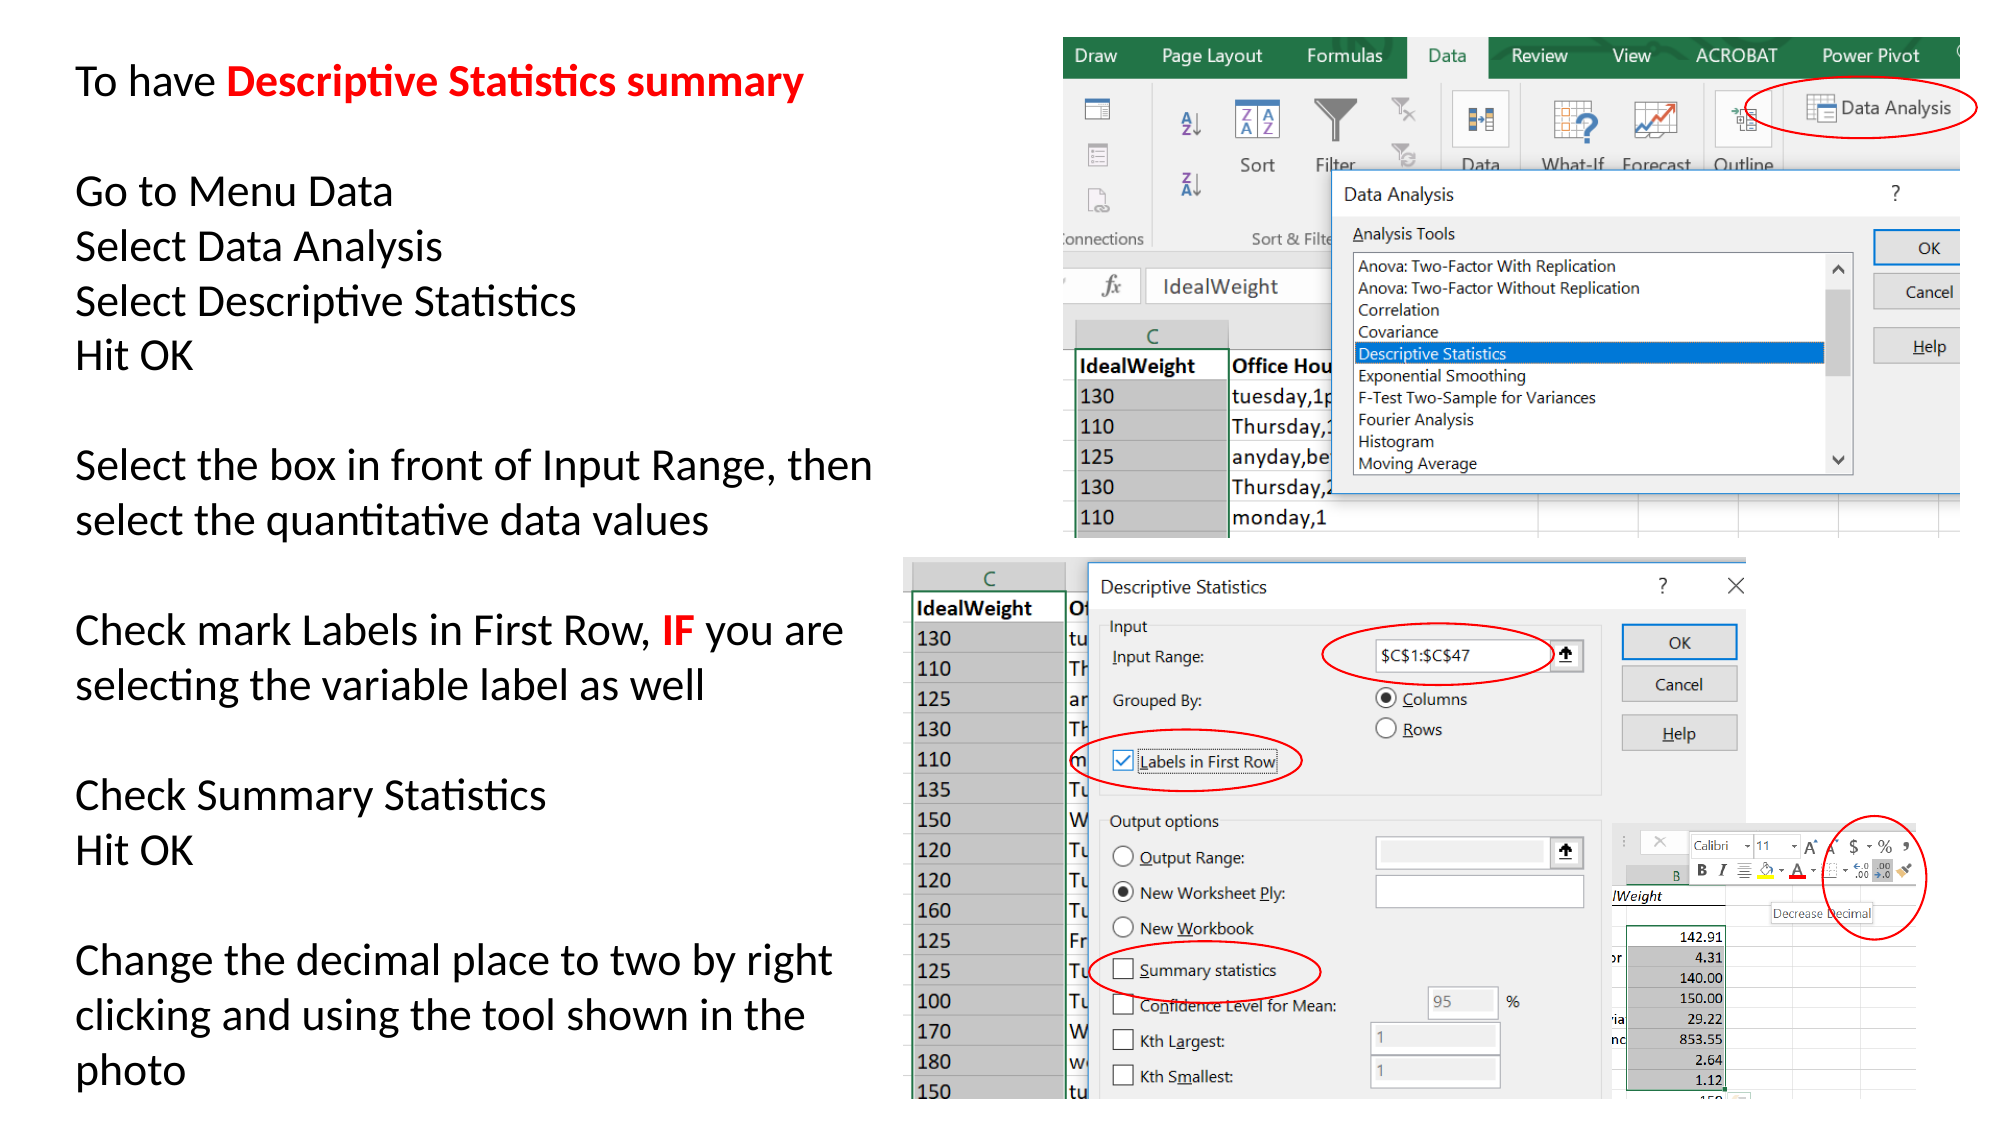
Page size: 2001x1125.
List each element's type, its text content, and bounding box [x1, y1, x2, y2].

text_box [1916, 838, 1928, 917]
text_box [1960, 90, 1978, 125]
picture [1063, 37, 1960, 538]
text_box [1848, 814, 1901, 823]
picture [903, 557, 1916, 1099]
text_box To have Descriptive Statistics summary Go to Menu Data Select Data Analysis Select Descriptive Statistics Hit OK Select the box in front of Input Range, then select the quantitative data values Check mark Labels in First Row, IF you are selecting the variable label as well Check Summary Statistics Hit OK Change the decimal place to two by right clicking and using the tool shown in the photo [60, 42, 903, 1103]
